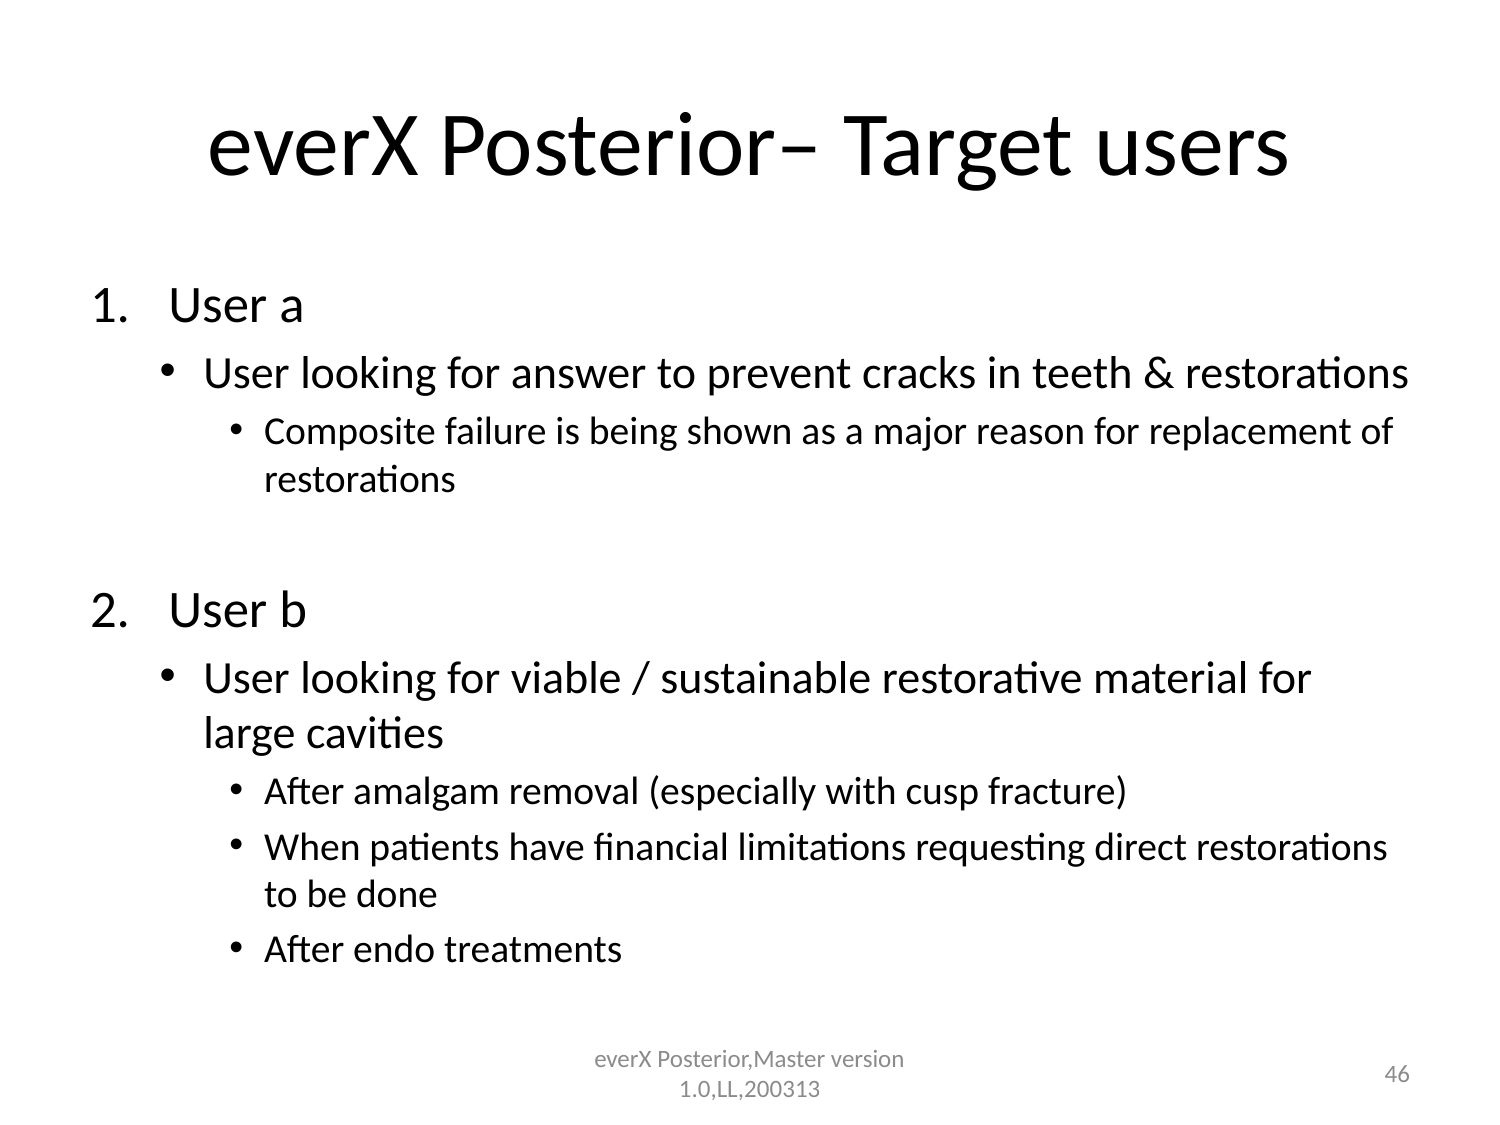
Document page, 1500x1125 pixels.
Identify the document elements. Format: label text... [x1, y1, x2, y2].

slide_number 46 [1074, 1042, 1425, 1103]
list User a User looking for answer to prevent cracks in teeth & restorations Composite failure is being shown as a major reason for replacement of restorations User b User looking for viable / sustainable restorative material for large cavities After amalgam removal (especially with cusp fracture) When patients have financial limitations requesting direct restorations to be done After endo treatments [75, 262, 1425, 1005]
title everX Posterior– Target users [75, 45, 1425, 233]
footer everX Posterior,Master version 1.0,LL,200313 [512, 1042, 988, 1103]
